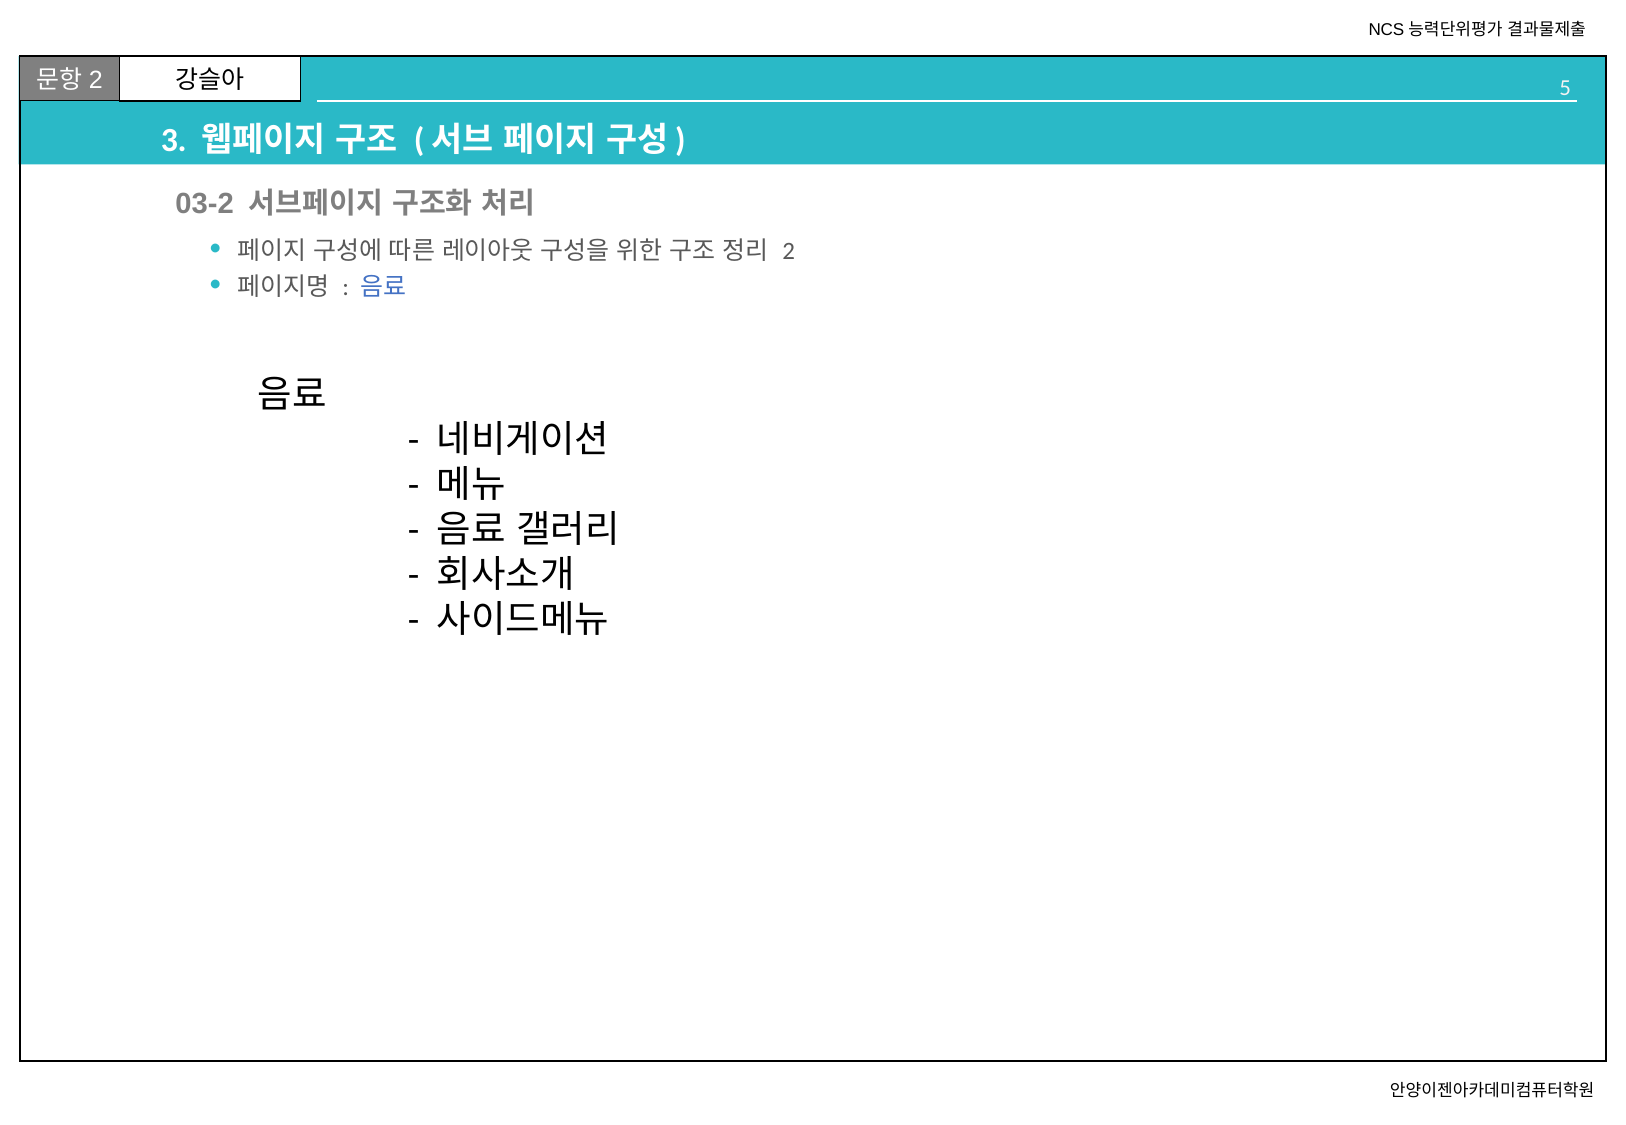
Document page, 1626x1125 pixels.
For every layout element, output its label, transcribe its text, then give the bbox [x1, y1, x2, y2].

title 3. 웹페이지 구조 (서브 페이지 구성) [146, 114, 1460, 166]
subtitle 03-2 서브페이지 구조화 처리 [160, 176, 1460, 228]
list 페이지 구성에 따른 레이아웃 구성을 위한 구조 정리 2 페이지명 : 음료 [194, 227, 1460, 313]
text_box 음료 - 네비게이션 - 메뉴 - 음료 갤러리 - 회사소개 - 사이드메뉴 [243, 362, 1397, 648]
